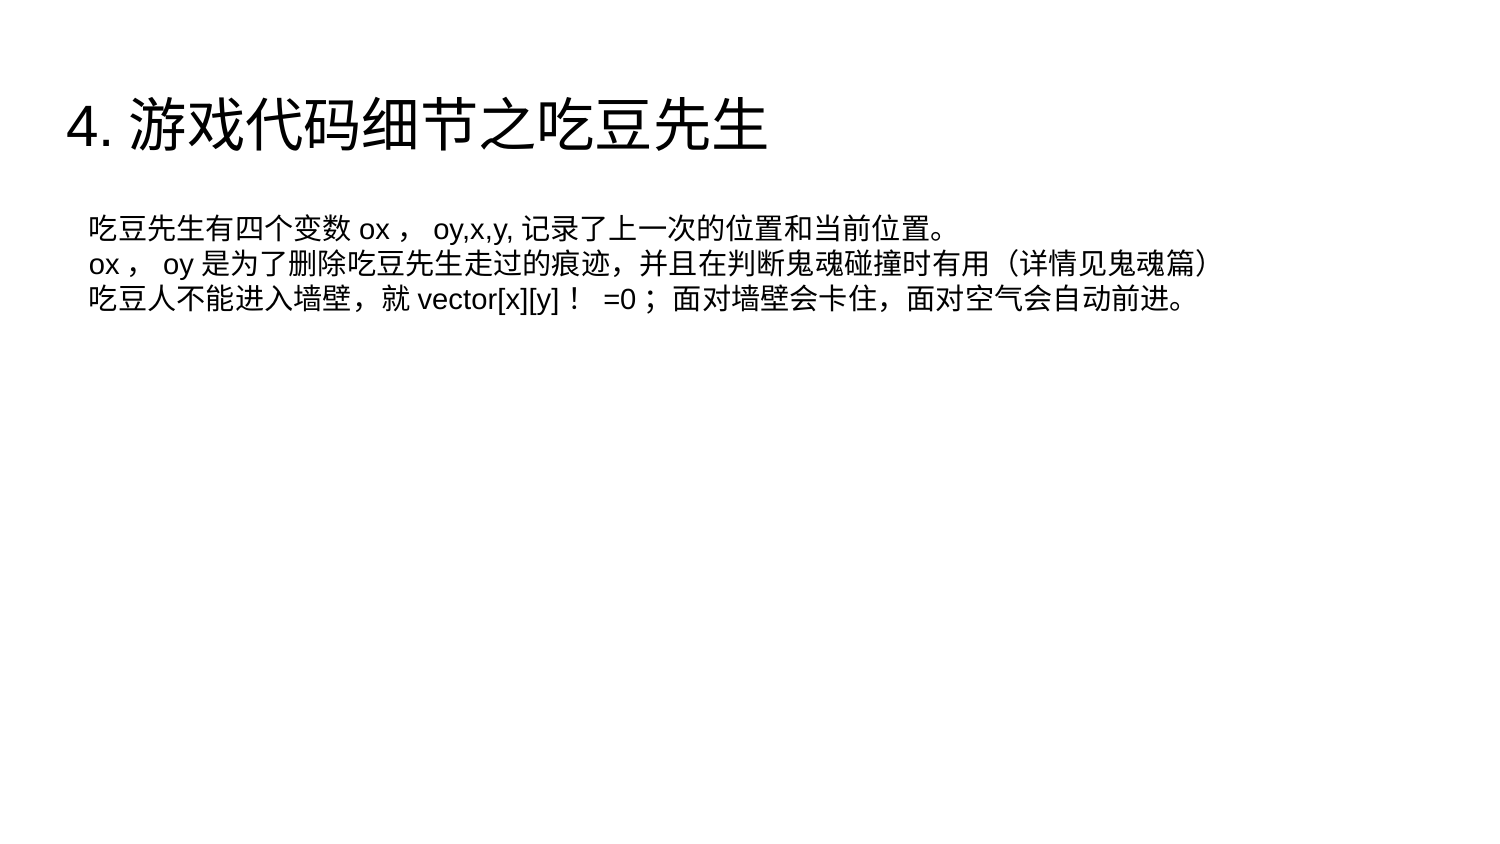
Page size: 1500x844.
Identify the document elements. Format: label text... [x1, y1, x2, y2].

text_box 吃豆先生有四个变数ox，oy,x,y,记录了上一次的位置和当前位置。 ox，oy是为了删除吃豆先生走过的痕迹，并且在判断鬼魂碰撞时有用（详情见鬼魂篇） 吃豆人不能进入墙壁，就vector[x][y]！=0；面对墙壁会卡住，面对空气会自动前进。 [73, 195, 1399, 783]
title 4.游戏代码细节之吃豆先生 [51, 72, 1449, 167]
